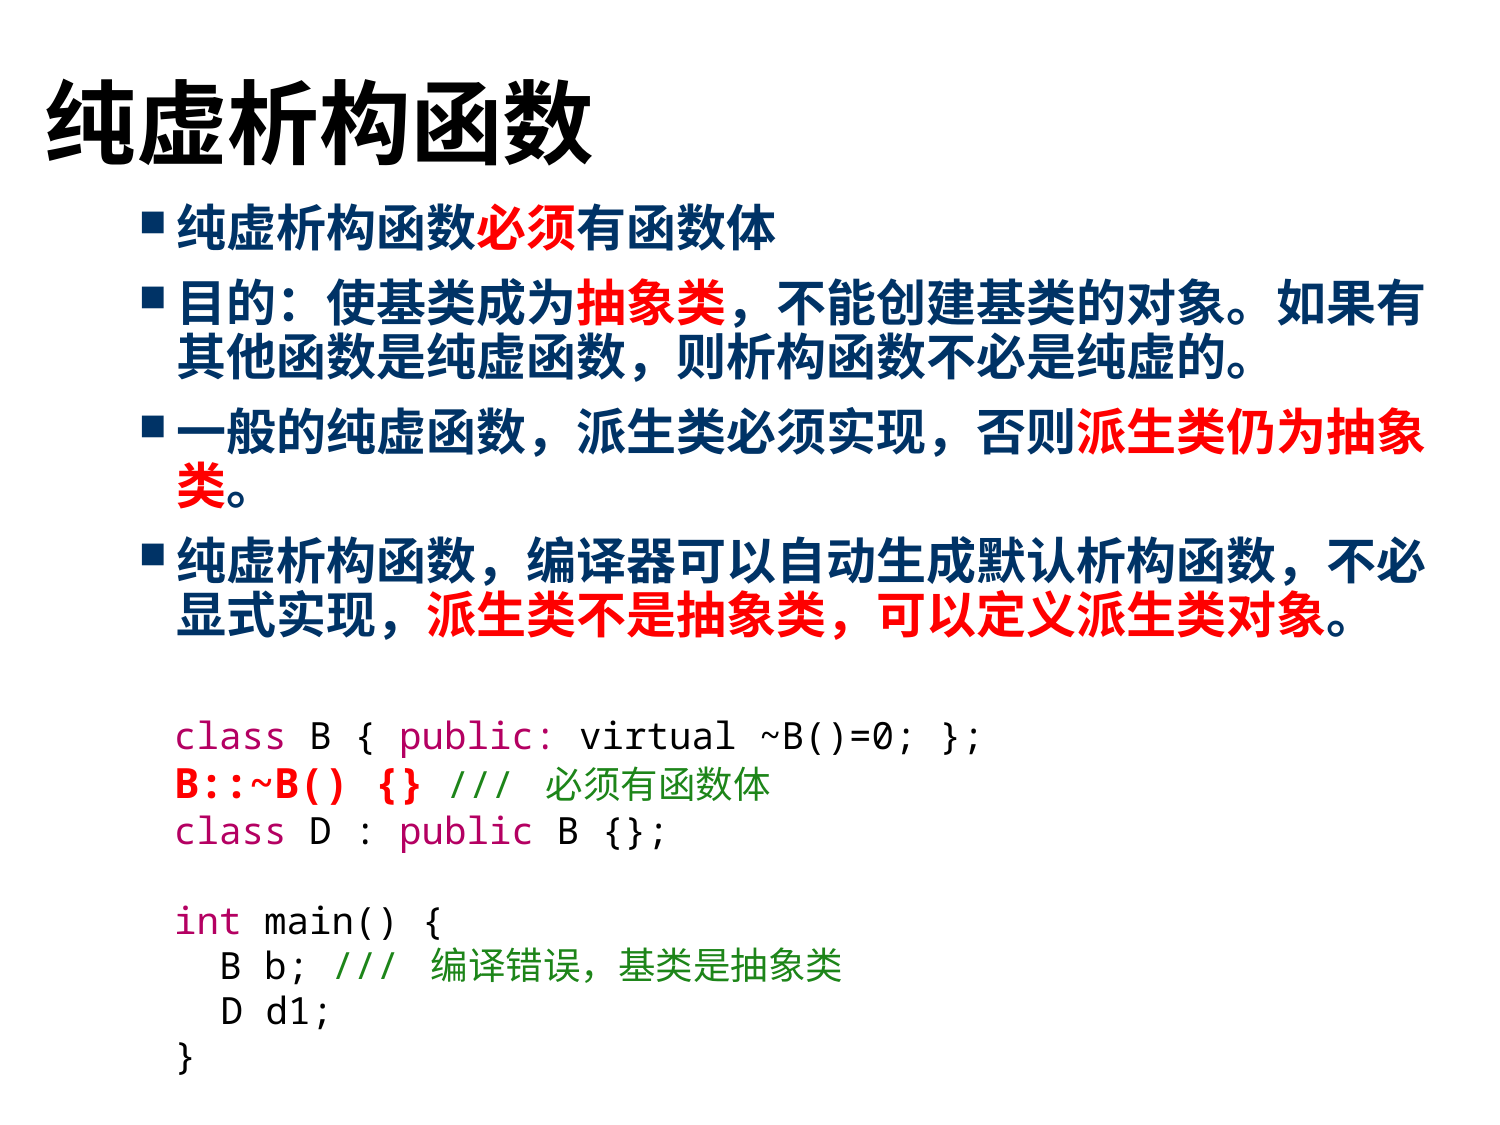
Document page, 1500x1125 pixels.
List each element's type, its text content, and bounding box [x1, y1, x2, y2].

list 纯虚析构函数必须有函数体 目的：使基类成为抽象类，不能创建基类的对象。如果有其他函数是纯虚函数，则析构函数不必是纯虚的。 一般的纯虚函数，派生类必须实现，否则派生类仍为抽象类。 纯虚析构函数，编译器可以自动生成默认析构函数，不必显式实现，派生类不是抽象类，可以定义派生类对象。 [123, 196, 1445, 1035]
title 纯虚析构函数 [29, 19, 1324, 237]
text_box class B { public: virtual ~B()=0; }; B::~B() {} /// 必须有函数体 class D : public B {}; int main() { B b; /// 编译错误，基类是抽象类 D d1; } [159, 704, 1305, 1084]
